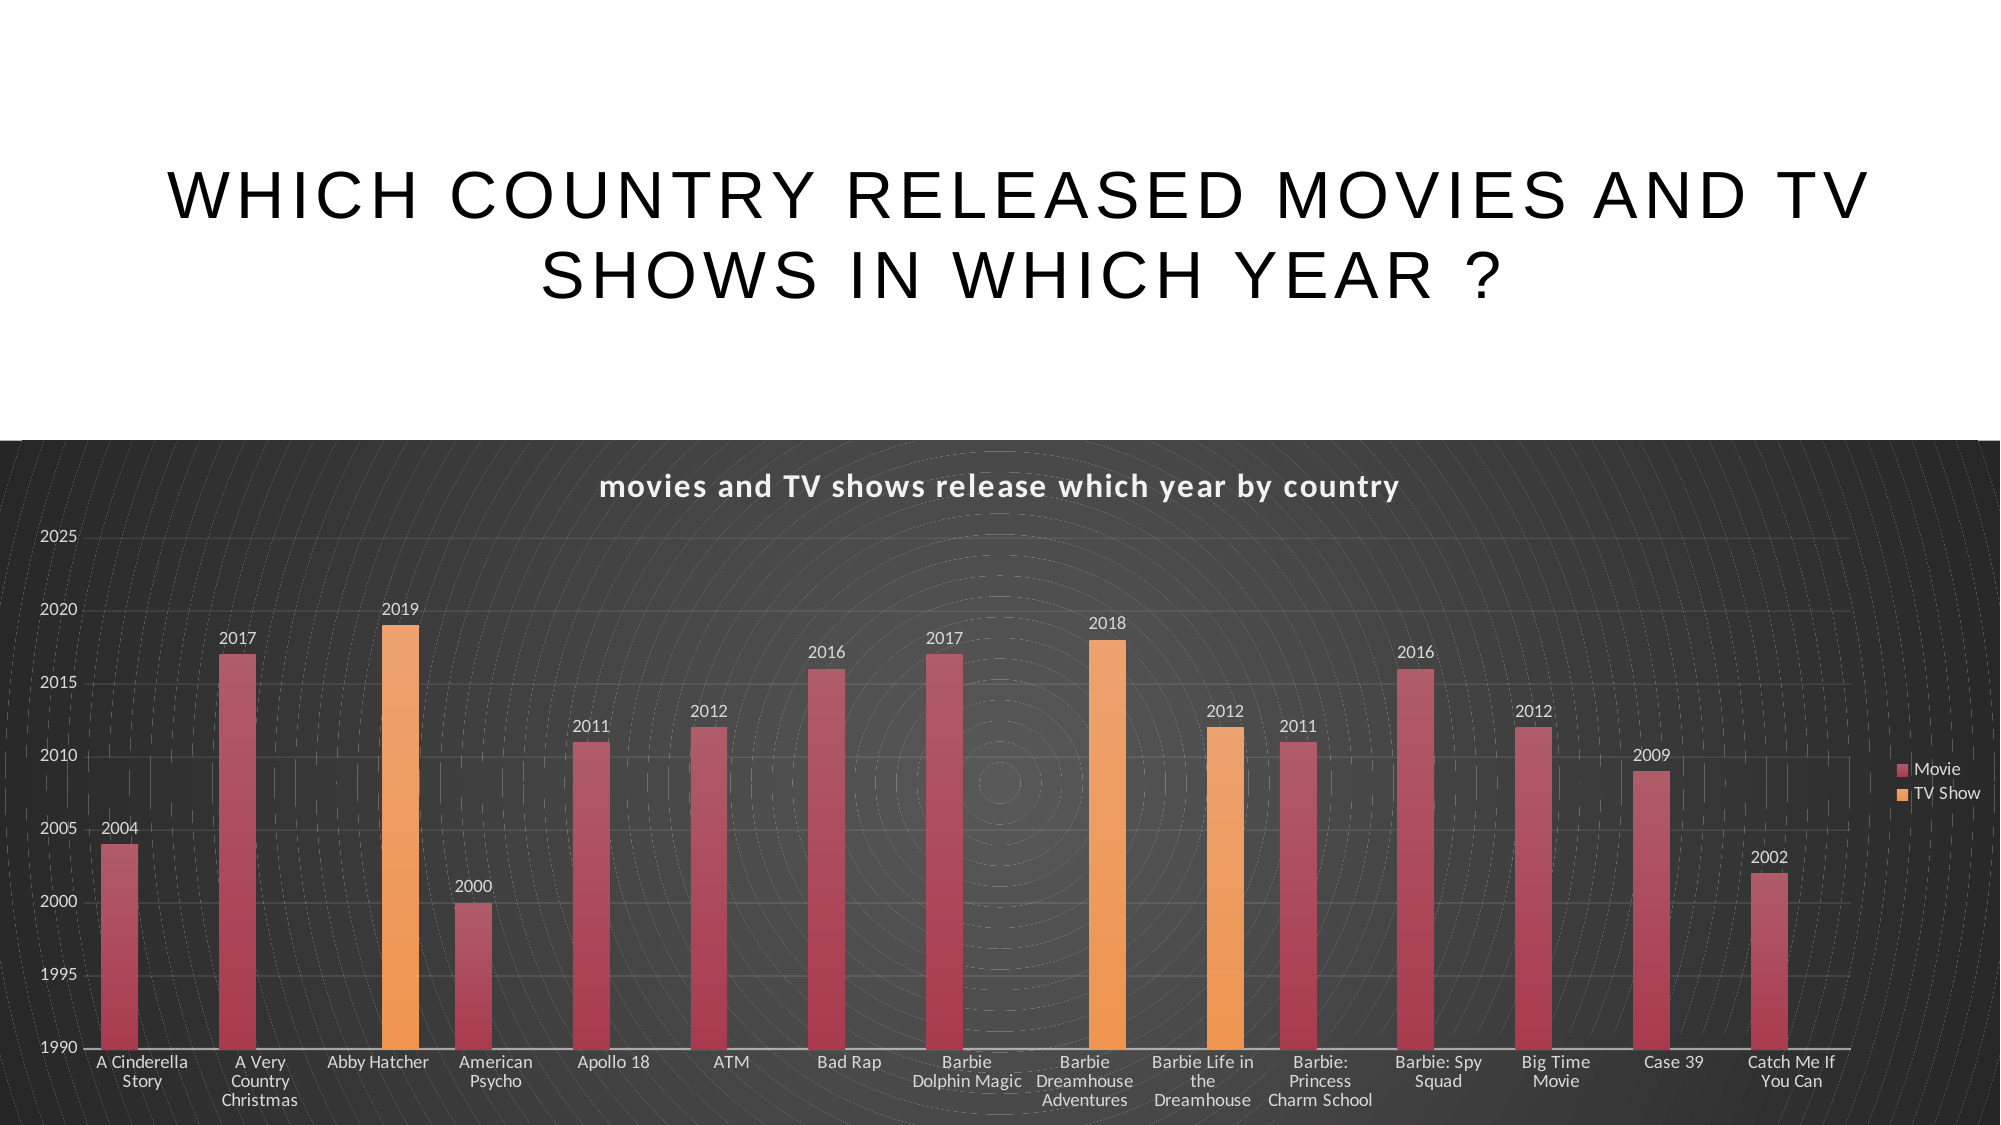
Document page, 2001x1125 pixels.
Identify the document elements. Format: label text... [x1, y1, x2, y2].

chart [0, 440, 2000, 1125]
title Which Country Released Movies and TV shows in which year ? [121, 138, 1923, 325]
